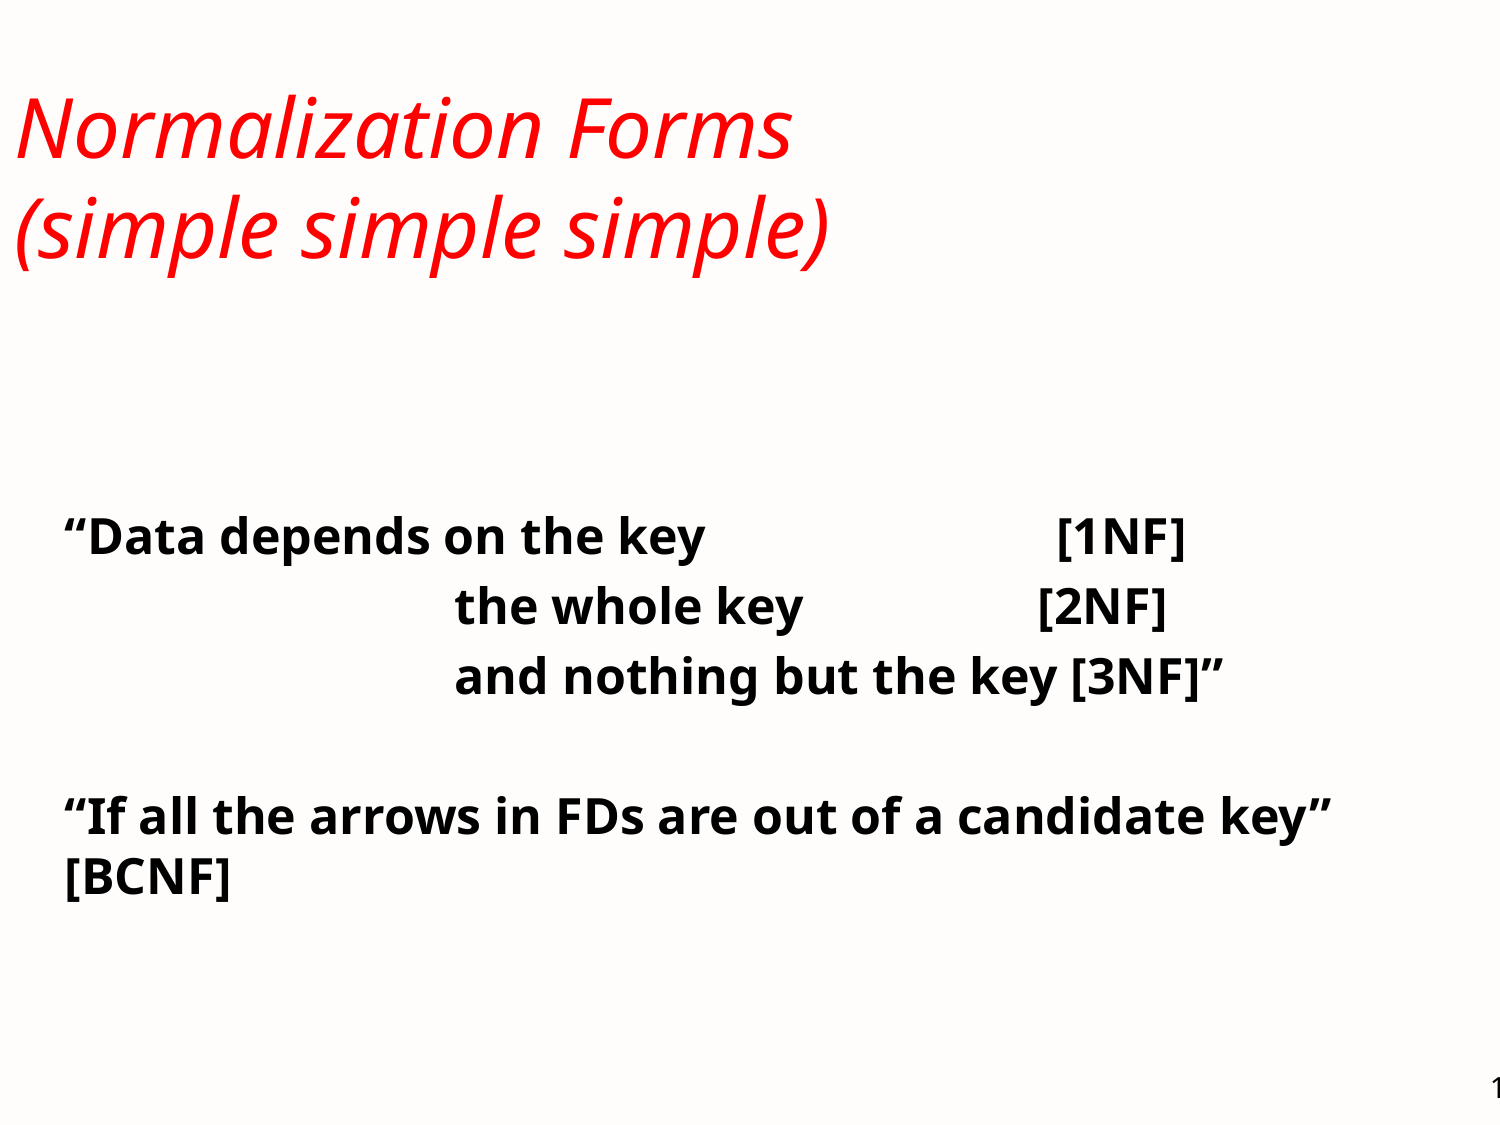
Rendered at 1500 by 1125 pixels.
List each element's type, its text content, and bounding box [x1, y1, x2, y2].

title Normalization Forms (simple simple simple) [0, 74, 1326, 176]
list “Data depends on the key [1NF] the whole key [2NF] and nothing but the key [3NF]” “If all the arrows in FDs are out of a candidate key” [BCNF] [49, 286, 1426, 1051]
